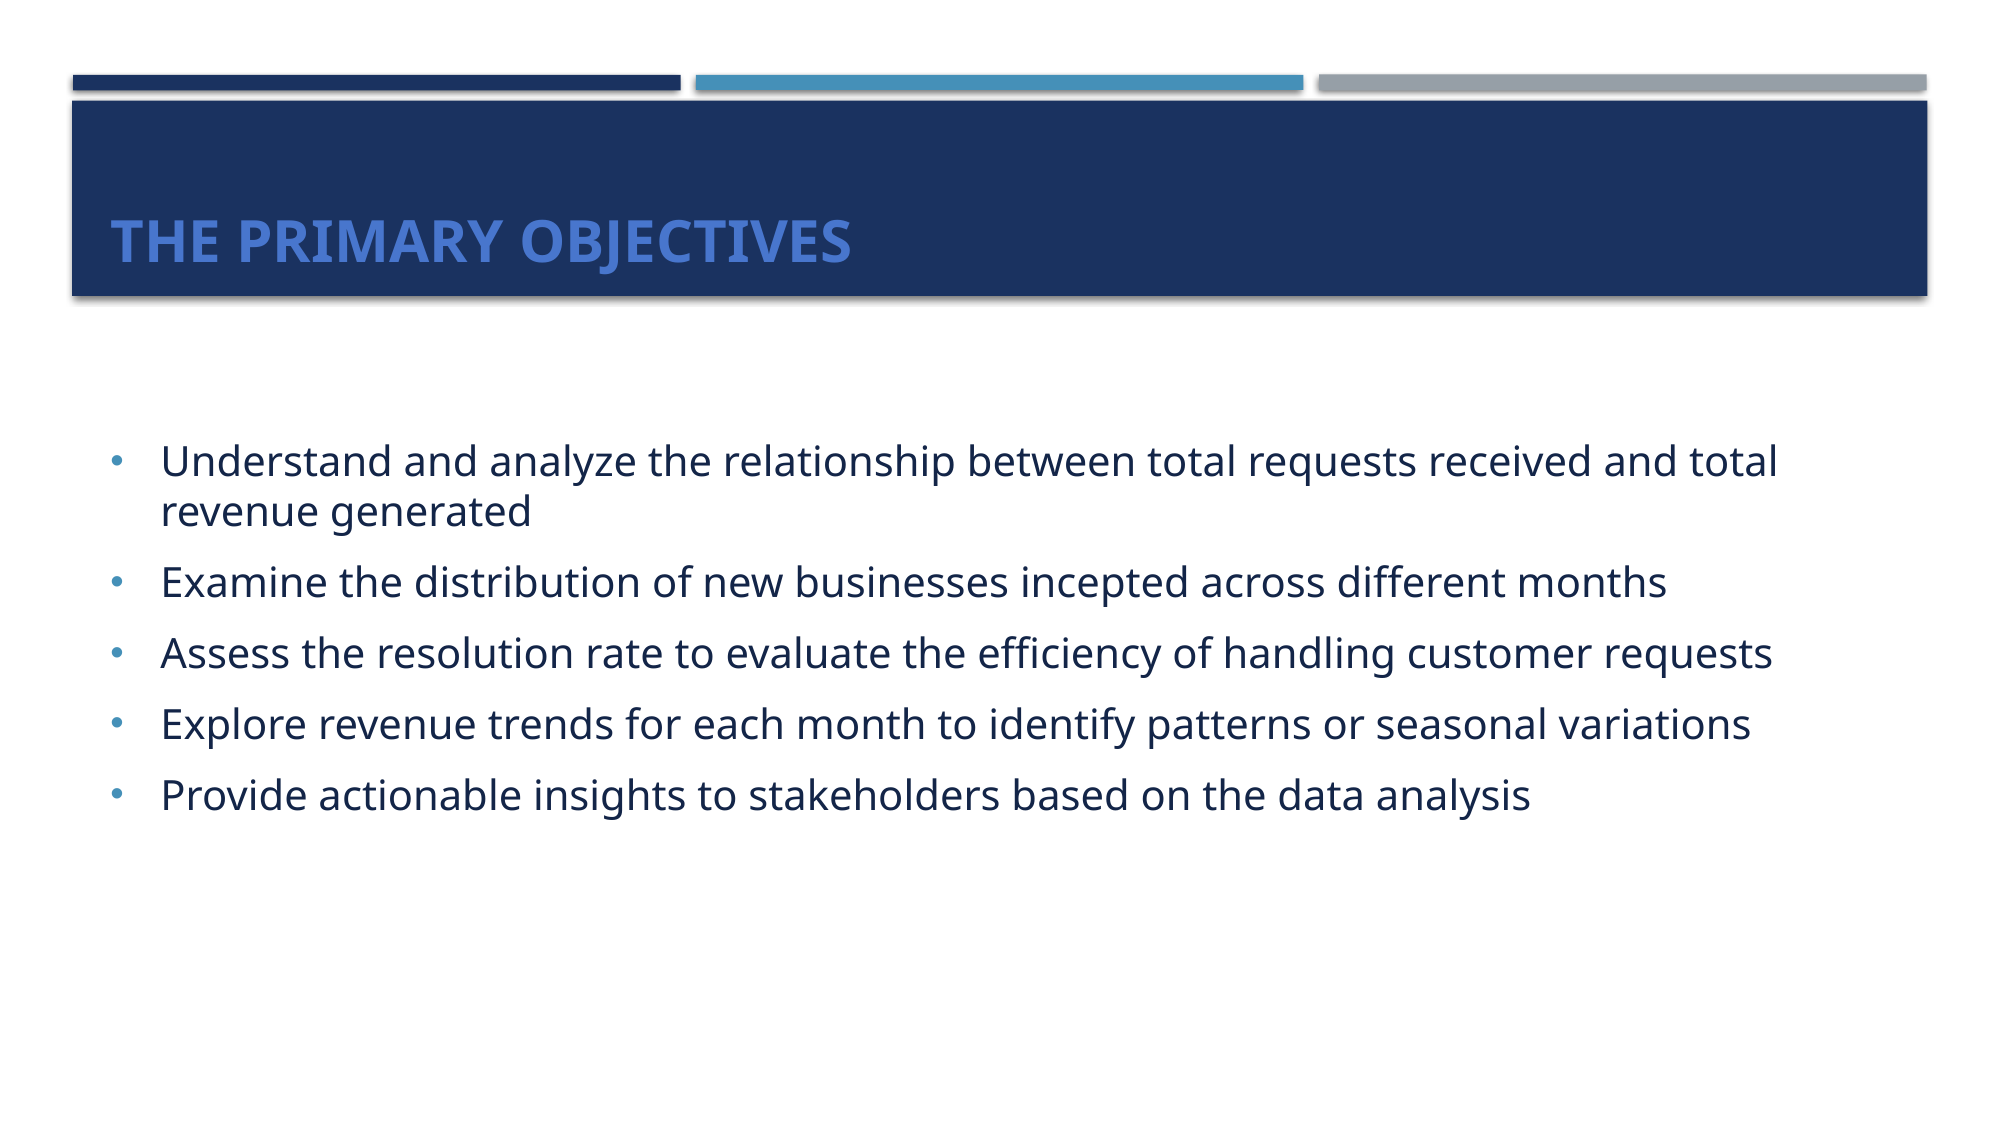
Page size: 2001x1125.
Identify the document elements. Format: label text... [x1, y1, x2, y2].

title the primary objectives [95, 115, 1905, 282]
list Understand and analyze the relationship between total requests received and total revenue generated Examine the distribution of new businesses incepted across different months Assess the resolution rate to evaluate the efficiency of handling customer requests Explore revenue trends for each month to identify patterns or seasonal variations Provide actionable insights to stakeholders based on the data analysis [95, 357, 1905, 962]
